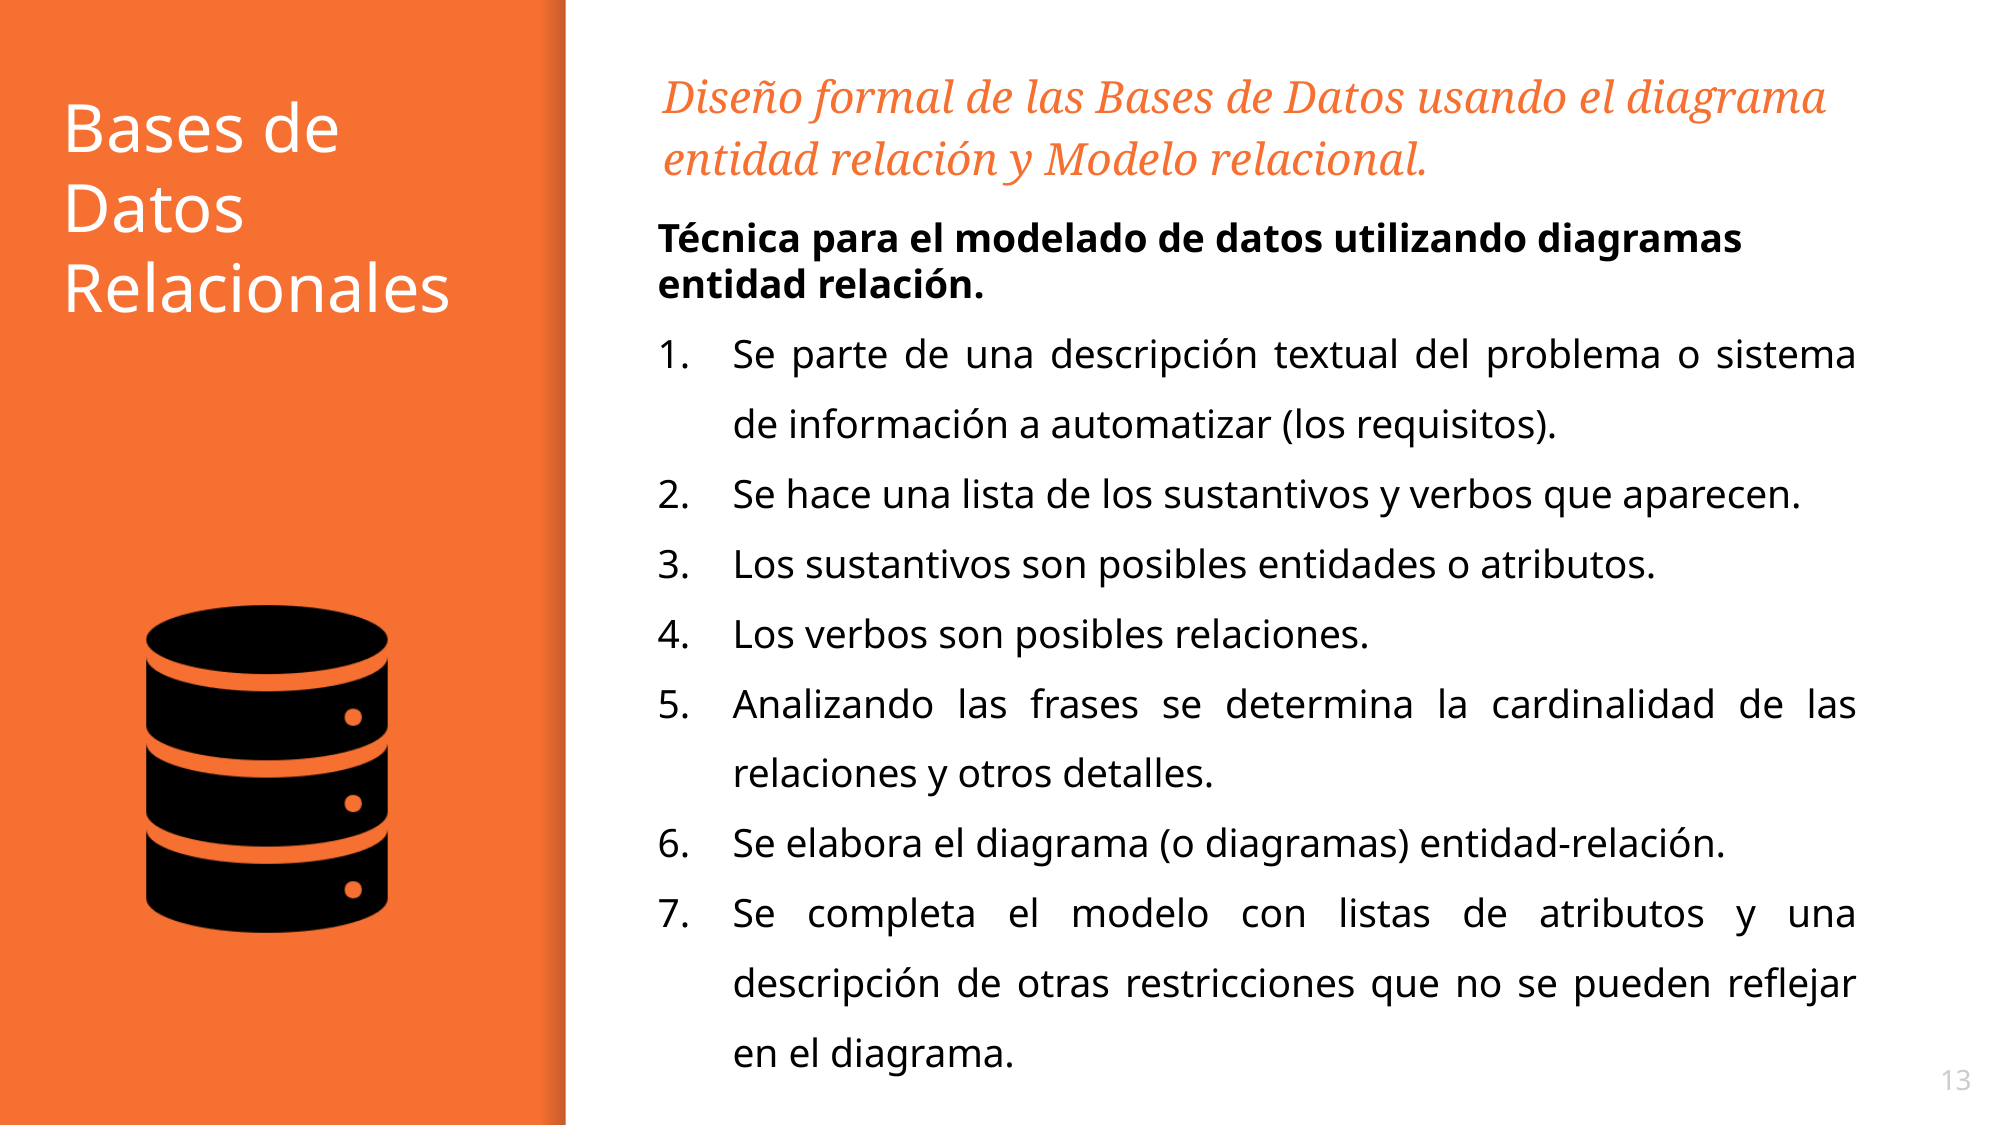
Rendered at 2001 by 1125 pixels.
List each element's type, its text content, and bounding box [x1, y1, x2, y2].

picture [59, 562, 474, 976]
text_box Bases de Datos Relacionales [42, 65, 491, 347]
text_box Técnica para el modelado de datos utilizando diagramas entidad relación. Se parte de una descripción textual del problema o sistema de información a automatizar (los requisitos). Se hace una lista de los sustantivos y verbos que aparecen. Los sustantivos son posibles entidades o atributos. Los verbos son posibles relaciones. Analizando las frases se determina la cardinalidad de las relaciones y otros detalles. Se elabora el diagrama (o diagramas) entidad-relación. Se completa el modelo con listas de atributos y una descripción de otras restricciones que no se pueden reflejar en el diagrama. [642, 206, 1872, 1083]
slide_number 13 [1871, 1038, 1992, 1125]
list Diseño formal de las Bases de Datos usando el diagrama entidad relación y Modelo relacional. [642, 41, 1872, 198]
